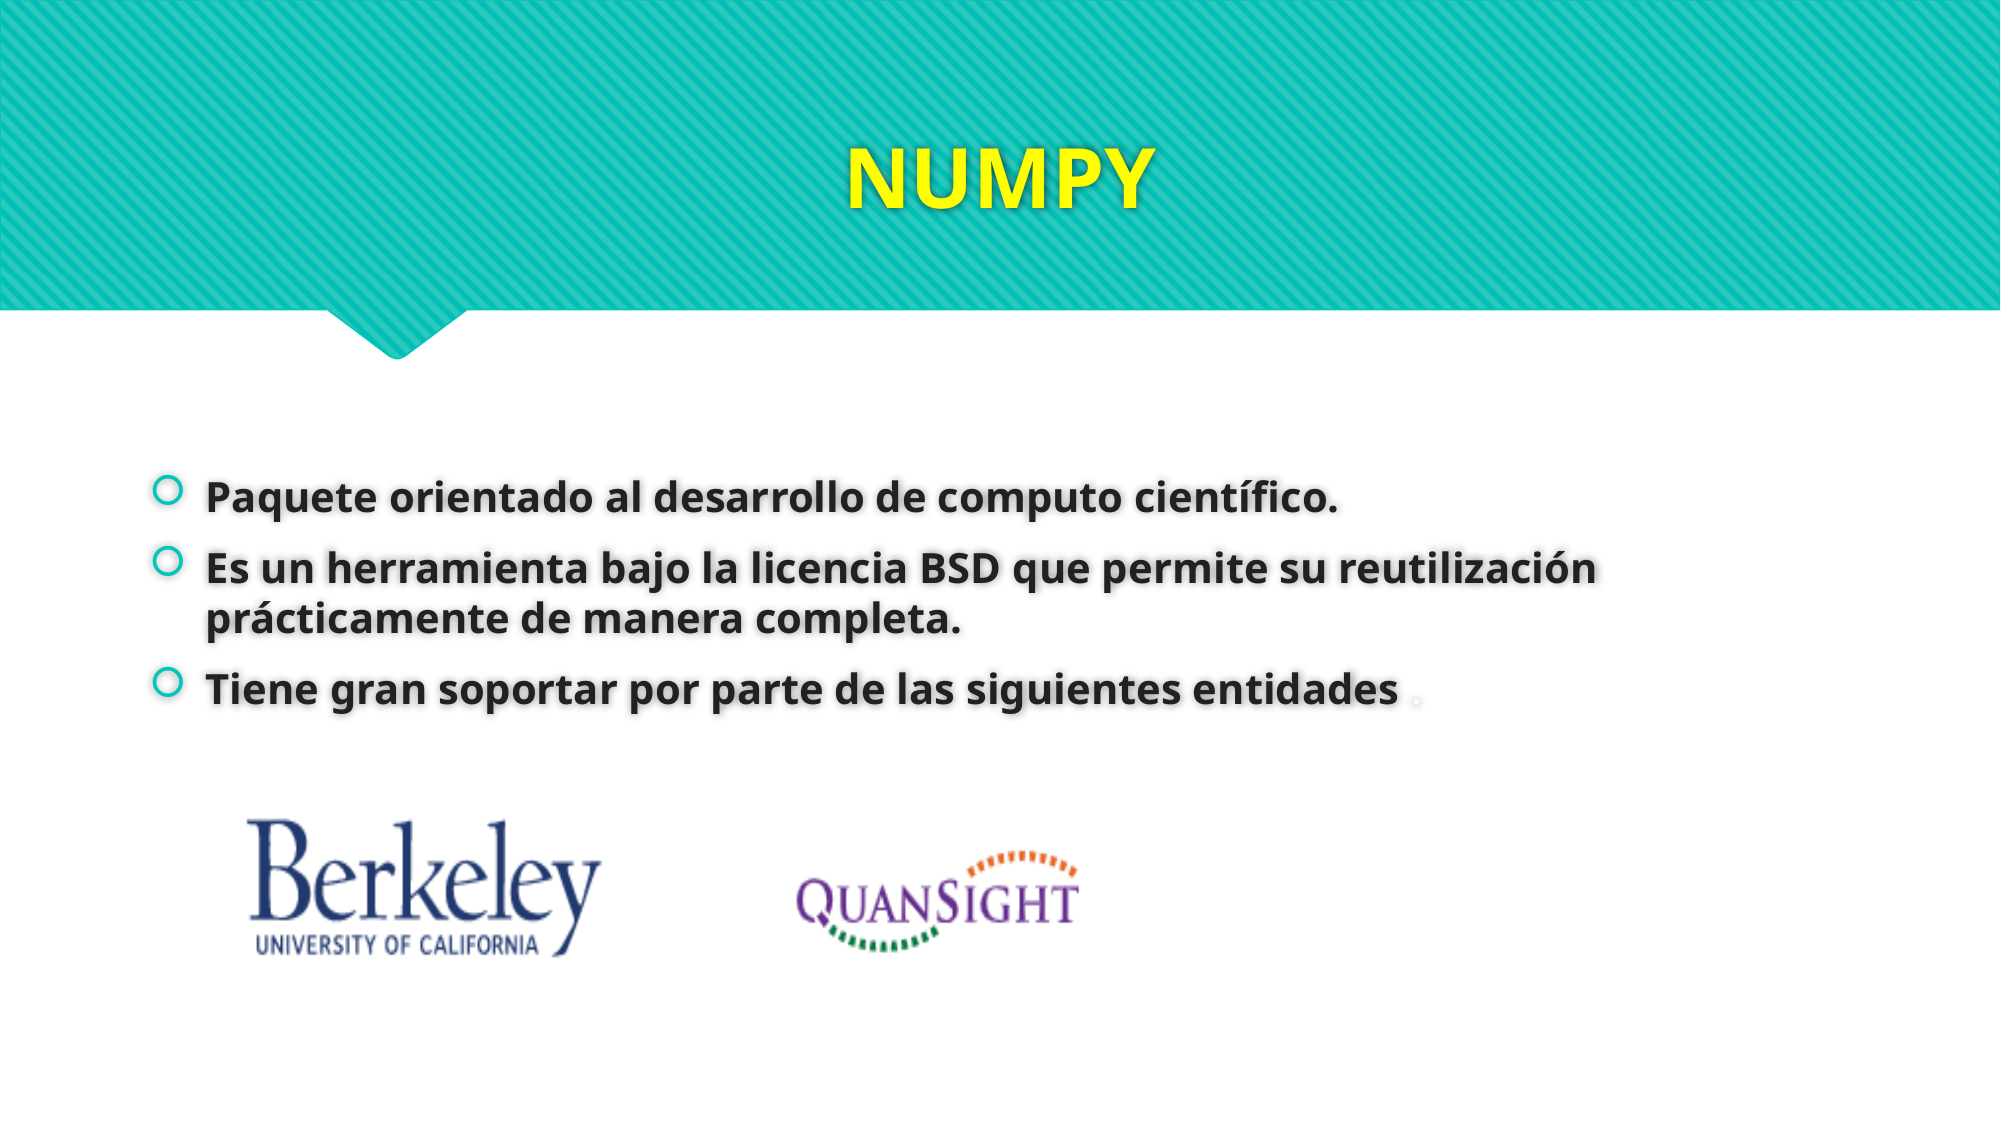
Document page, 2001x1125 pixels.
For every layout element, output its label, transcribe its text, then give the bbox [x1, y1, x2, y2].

title NUMPY [132, 73, 1868, 233]
list Paquete orientado al desarrollo de computo científico. Es un herramienta bajo la licencia BSD que permite su reutilización prácticamente de manera completa. Tiene gran soportar por parte de las siguientes entidades . [134, 364, 1866, 962]
picture [212, 794, 1160, 1018]
